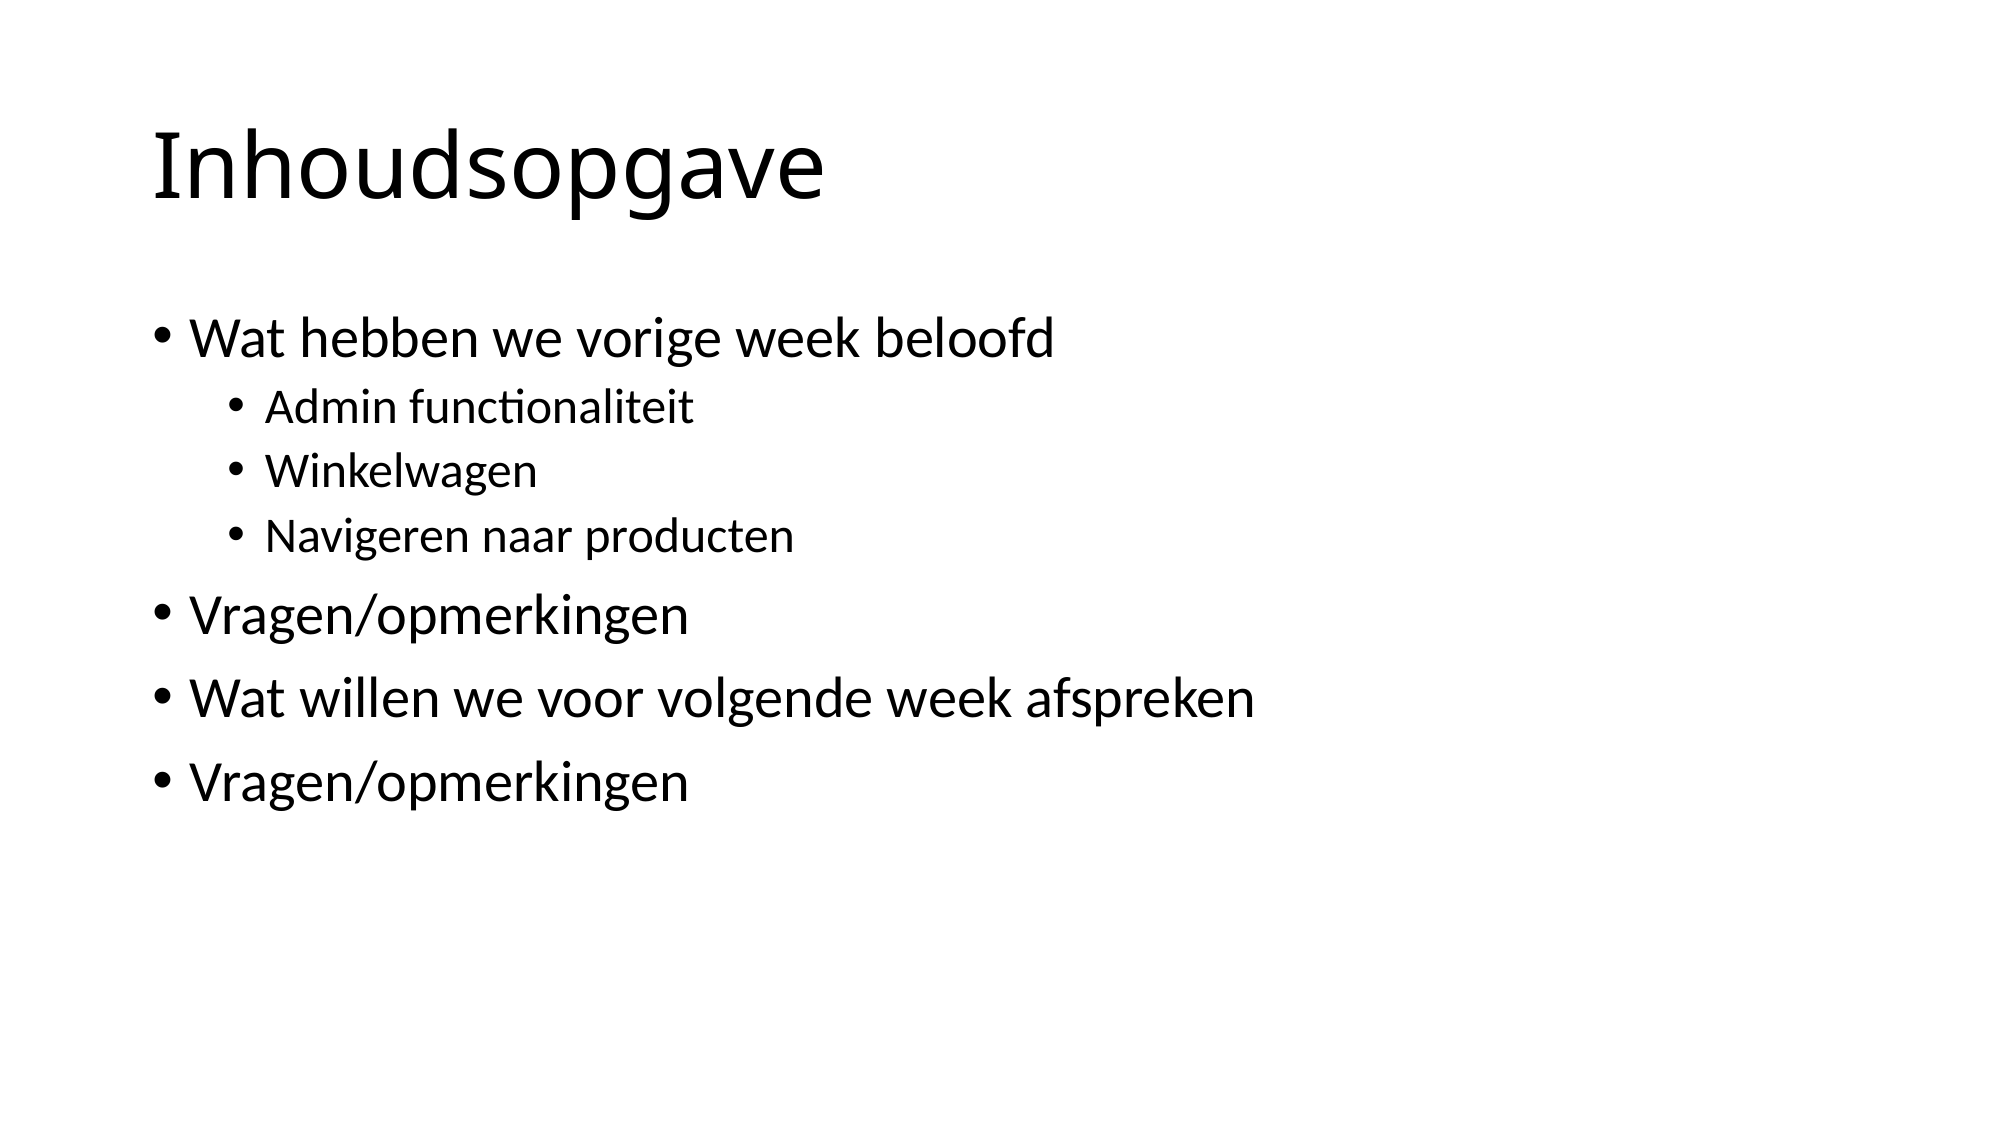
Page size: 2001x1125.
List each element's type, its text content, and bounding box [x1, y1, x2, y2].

title Inhoudsopgave [137, 59, 1863, 278]
list Wat hebben we vorige week beloofd Admin functionaliteit Winkelwagen Navigeren naar producten Vragen/opmerkingen Wat willen we voor volgende week afspreken Vragen/opmerkingen [137, 299, 1863, 1014]
